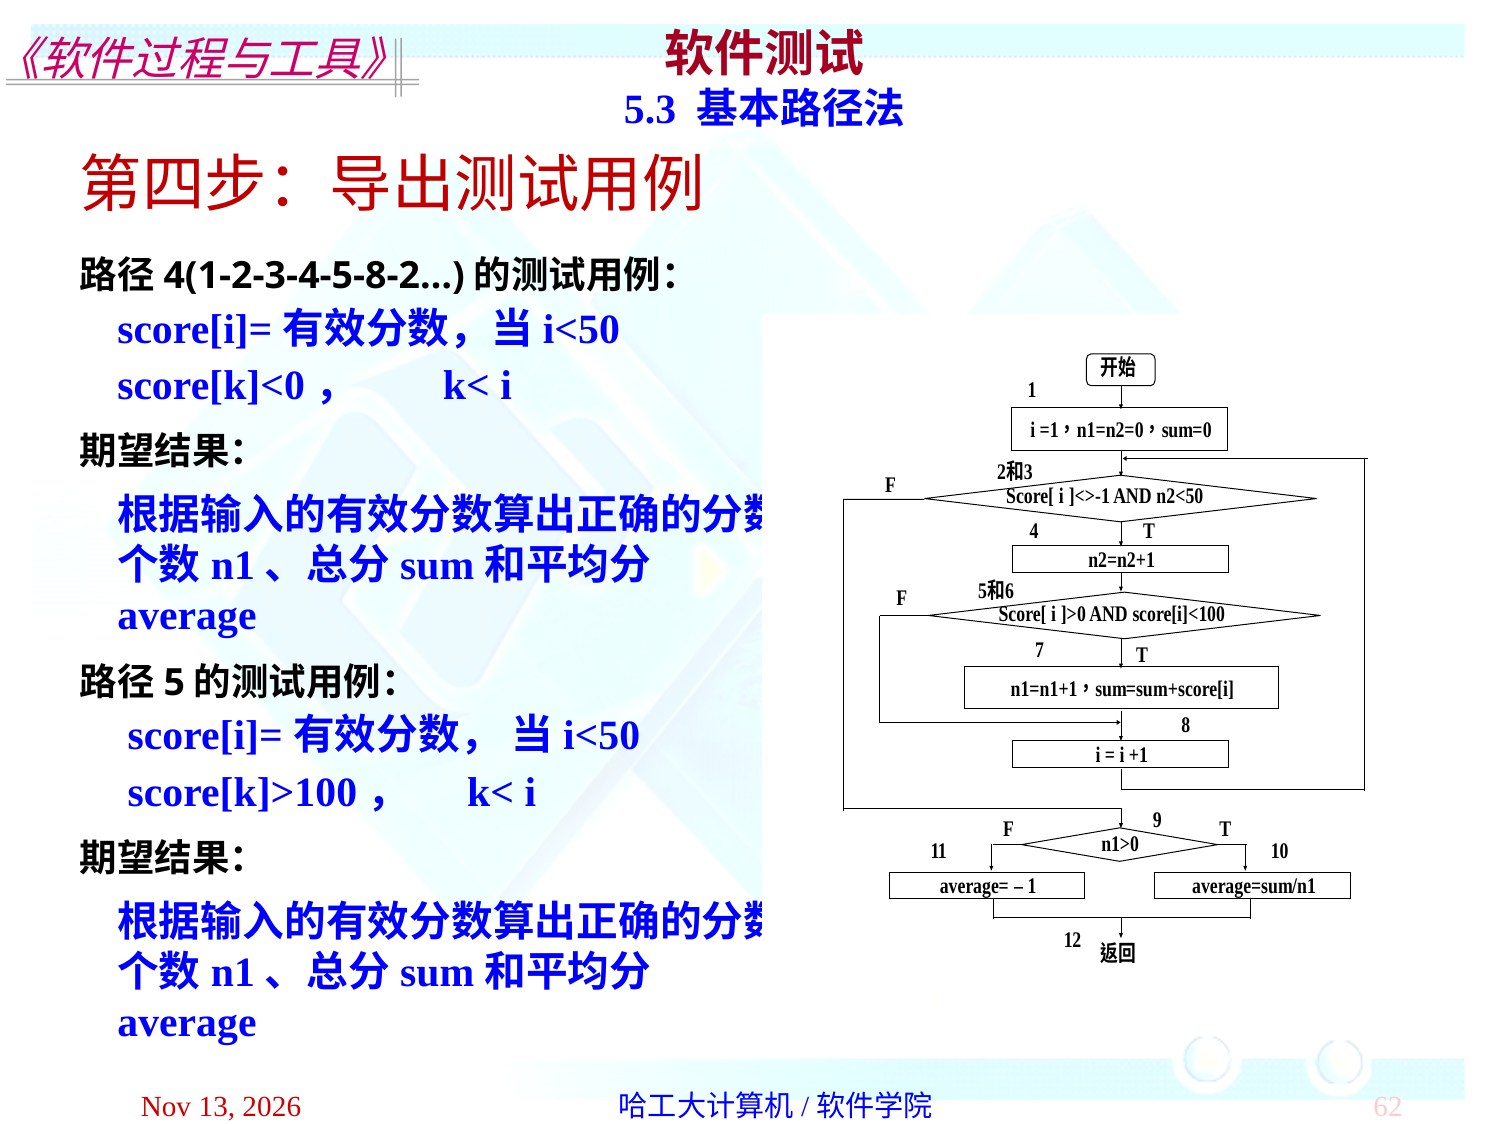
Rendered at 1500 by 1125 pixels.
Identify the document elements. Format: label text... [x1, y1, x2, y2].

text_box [761, 314, 1477, 984]
text_box 路径4(1-2-3-4-5-8-2…)的测试用例： score[i]=有效分数，当i<50 score[k]<0， k< i 期望结果： 根据输入的有效分数算出正确的分数个数n1、总分sum和平均分average 路径5的测试用例： score[i]=有效分数， 当i<50 score[k]>100， k< i 期望结果： 根据输入的有效分数算出正确的分数个数n1、总分sum和平均分average [64, 243, 802, 1083]
text_box 第四步：导出测试用例 [65, 137, 1459, 244]
text_box 软件测试 5.3 基本路径法 [389, 15, 1140, 137]
